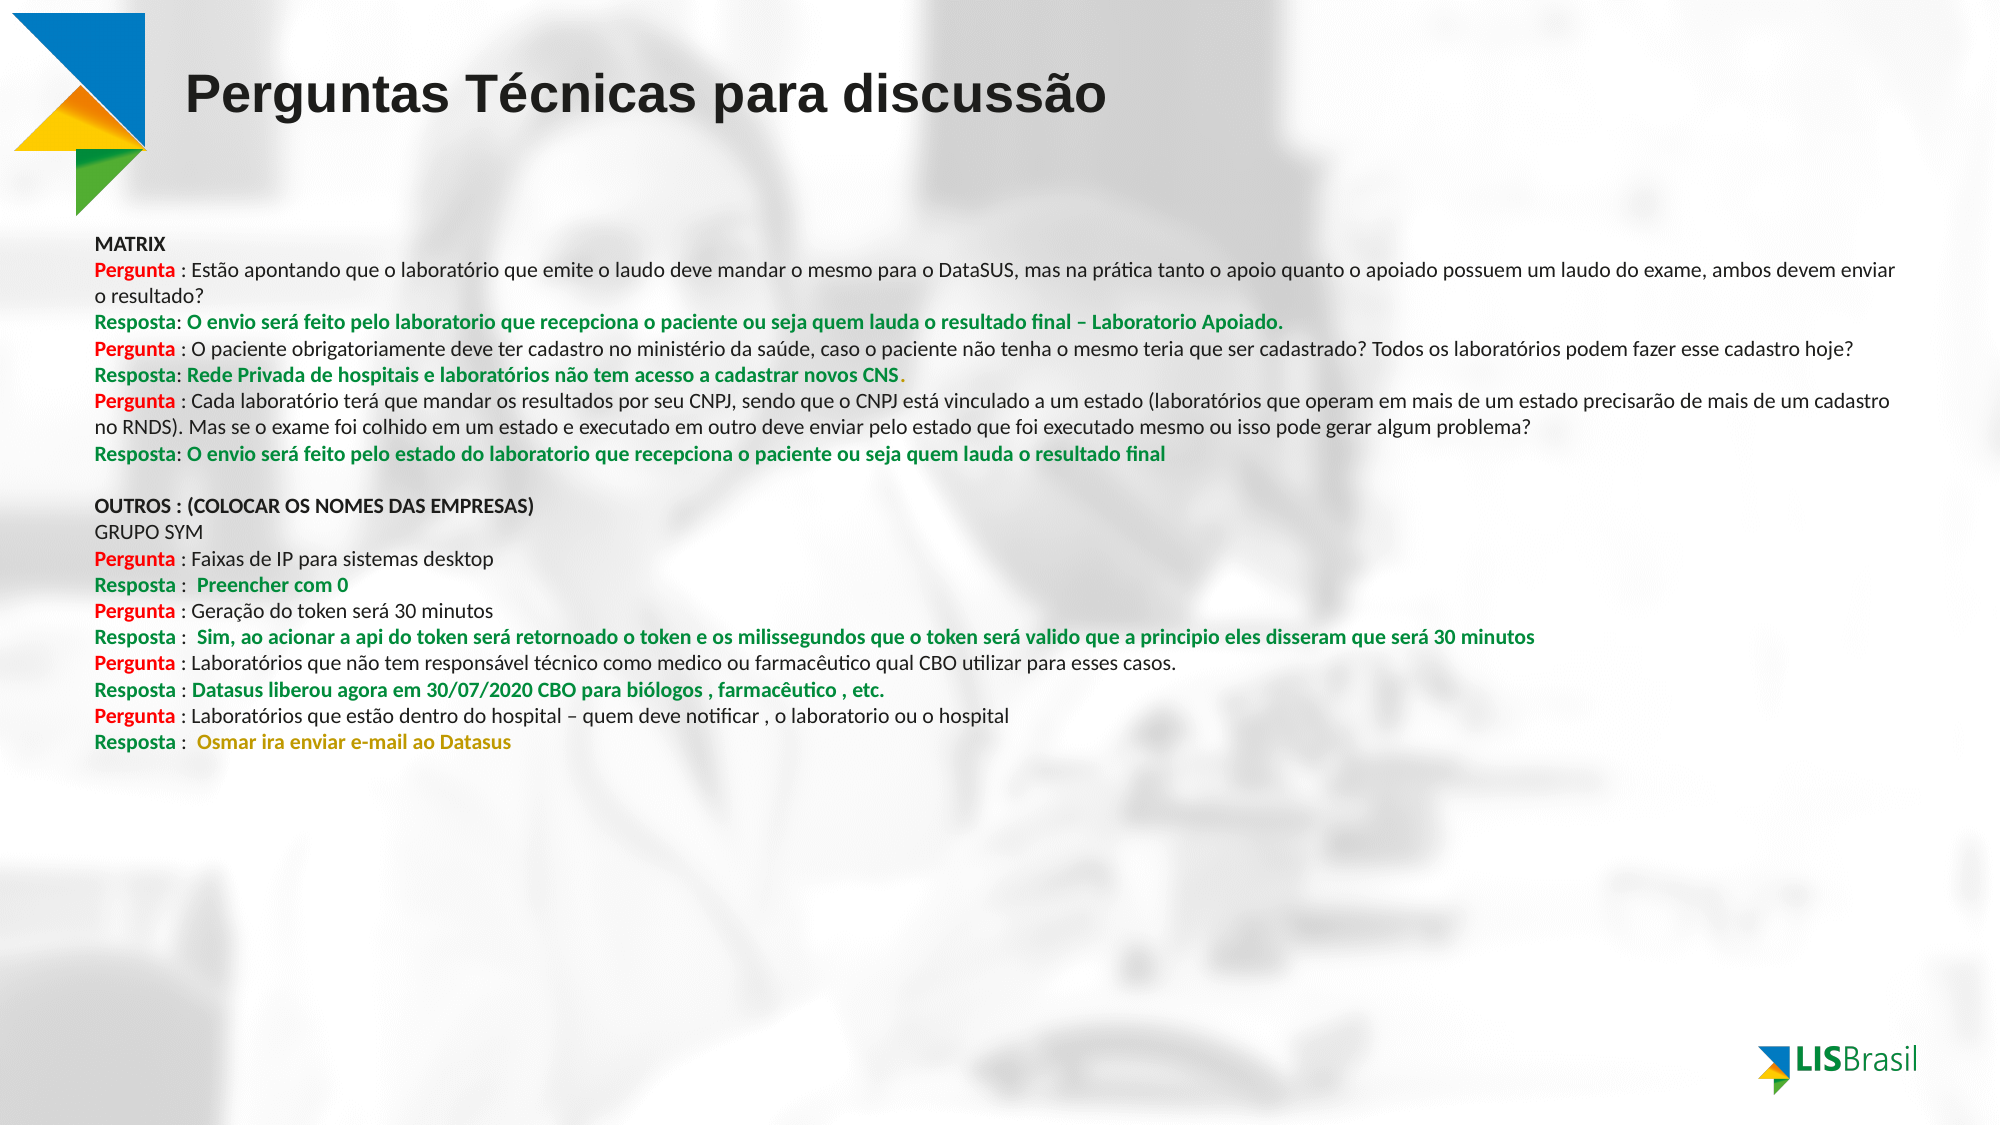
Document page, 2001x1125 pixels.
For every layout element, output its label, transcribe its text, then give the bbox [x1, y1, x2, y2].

text_box MATRIX Pergunta : Estão apontando que o laboratório que emite o laudo deve mandar o mesmo para o DataSUS, mas na prática tanto o apoio quanto o apoiado possuem um laudo do exame, ambos devem enviar o resultado? Resposta: O envio será feito pelo laboratorio que recepciona o paciente ou seja quem lauda o resultado final – Laboratorio Apoiado. Pergunta : O paciente obrigatoriamente deve ter cadastro no ministério da saúde, caso o paciente não tenha o mesmo teria que ser cadastrado? Todos os laboratórios podem fazer esse cadastro hoje? Resposta: Rede Privada de hospitais e laboratórios não tem acesso a cadastrar novos CNS. Pergunta : Cada laboratório terá que mandar os resultados por seu CNPJ, sendo que o CNPJ está vinculado a um estado (laboratórios que operam em mais de um estado precisarão de mais de um cadastro no RNDS). Mas se o exame foi colhido em um estado e executado em outro deve enviar pelo estado que foi executado mesmo ou isso pode gerar algum problema? Resposta: O envio será feito pelo estado do laboratorio que recepciona o paciente ou seja quem lauda o resultado final OUTROS : (COLOCAR OS NOMES DAS EMPRESAS) GRUPO SYM Pergunta : Faixas de IP para sistemas desktop Resposta : Preencher com 0 Pergunta : Geração do token será 30 minutos Resposta : Sim, ao acionar a api do token será retornoado o token e os milissegundos que o token será valido que a principio eles disseram que será 30 minutos Pergunta : Laboratórios que não tem responsável técnico como medico ou farmacêutico qual CBO utilizar para esses casos. Resposta : Datasus liberou agora em 30/07/2020 CBO para biólogos , farmacêutico , etc. Pergunta : Laboratórios que estão dentro do hospital – quem deve notificar , o laboratorio ou o hospital Resposta : Osmar ira enviar e-mail ao Datasus [79, 222, 1921, 762]
picture [12, 13, 147, 216]
picture [1758, 1045, 1916, 1095]
text_box Perguntas Técnicas para discussão [185, 34, 1609, 131]
